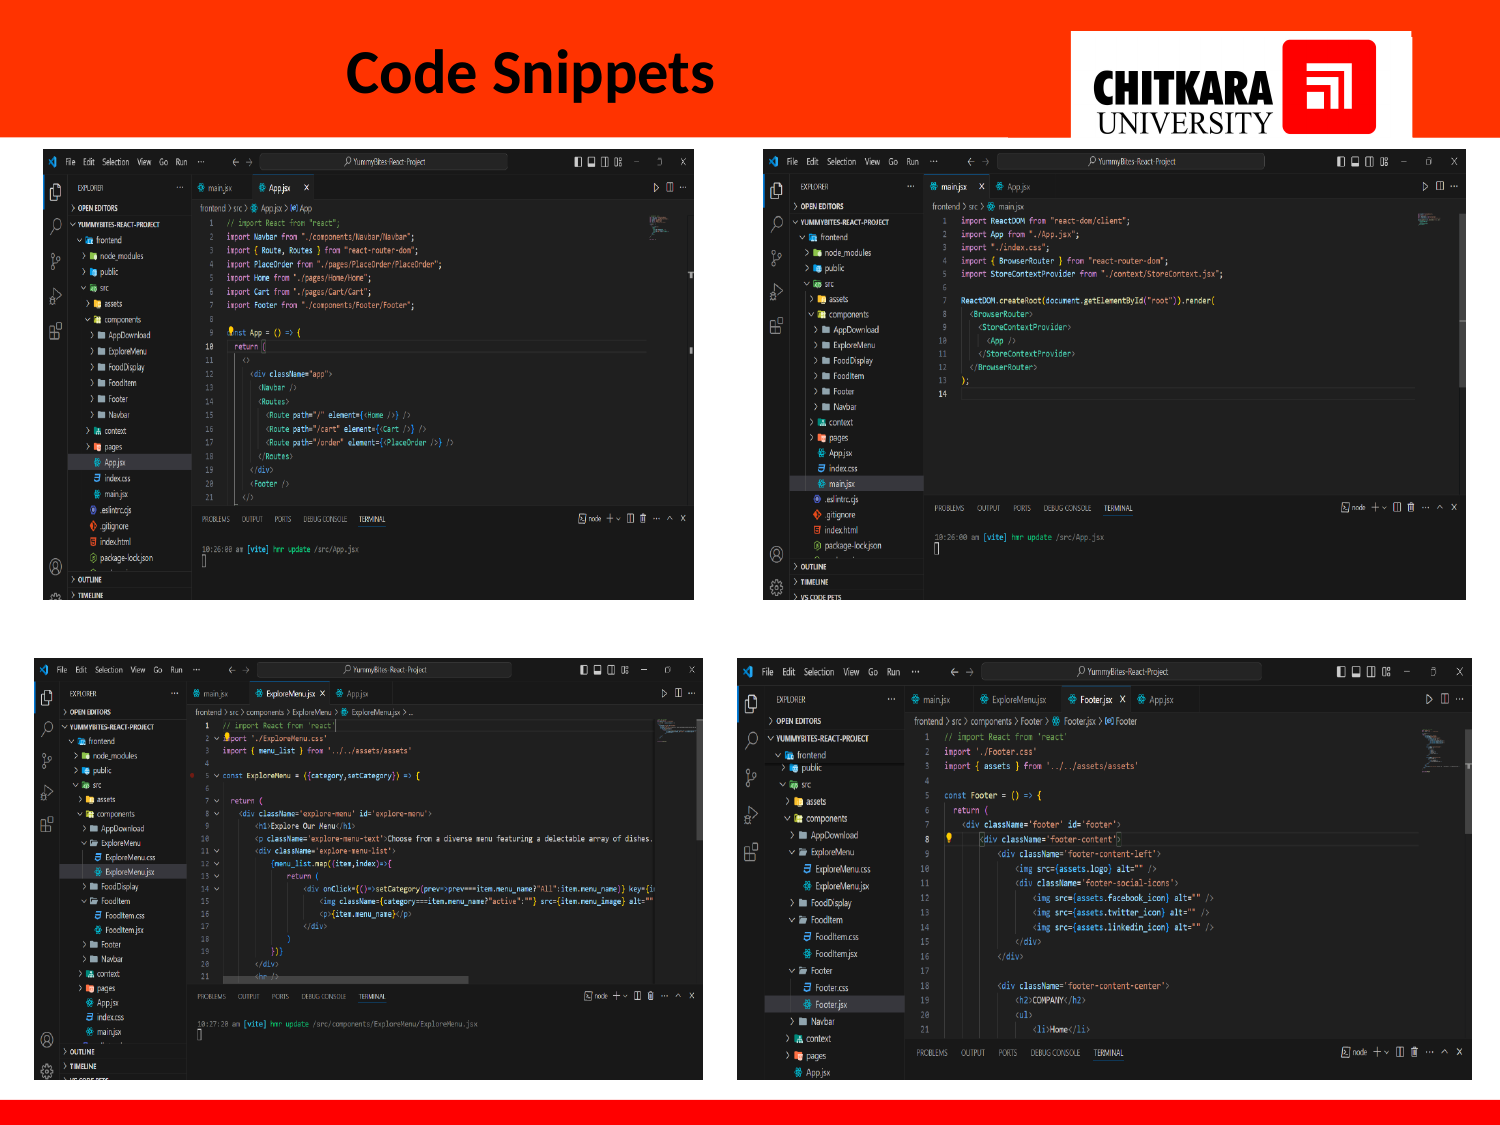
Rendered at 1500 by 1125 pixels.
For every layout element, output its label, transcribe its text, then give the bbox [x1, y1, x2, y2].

picture [762, 149, 1466, 601]
title Code Snippets [0, 0, 1063, 138]
picture [737, 657, 1472, 1080]
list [42, 149, 694, 601]
picture [1074, 37, 1391, 138]
picture [33, 657, 703, 1080]
